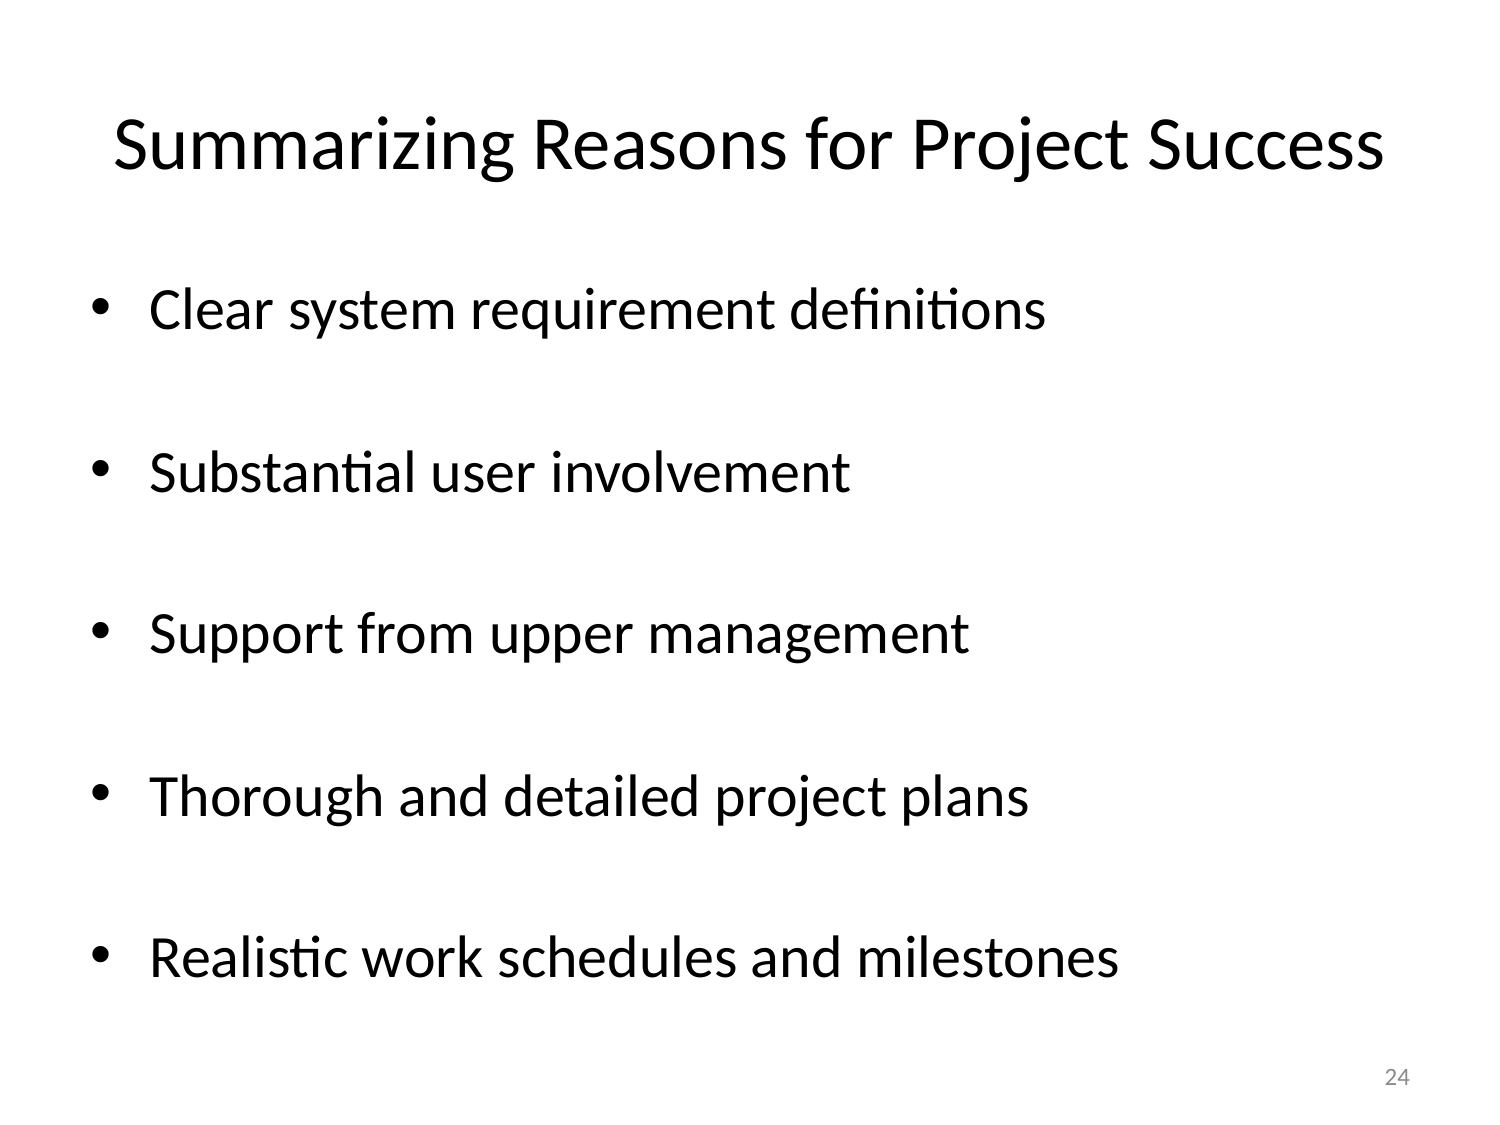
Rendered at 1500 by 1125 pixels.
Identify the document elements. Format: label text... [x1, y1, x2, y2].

list Clear system requirement definitions Substantial user involvement Support from upper management Thorough and detailed project plans Realistic work schedules and milestones [75, 262, 1425, 1005]
title Summarizing Reasons for Project Success [75, 45, 1425, 233]
slide_number 24 [1112, 1037, 1425, 1113]
